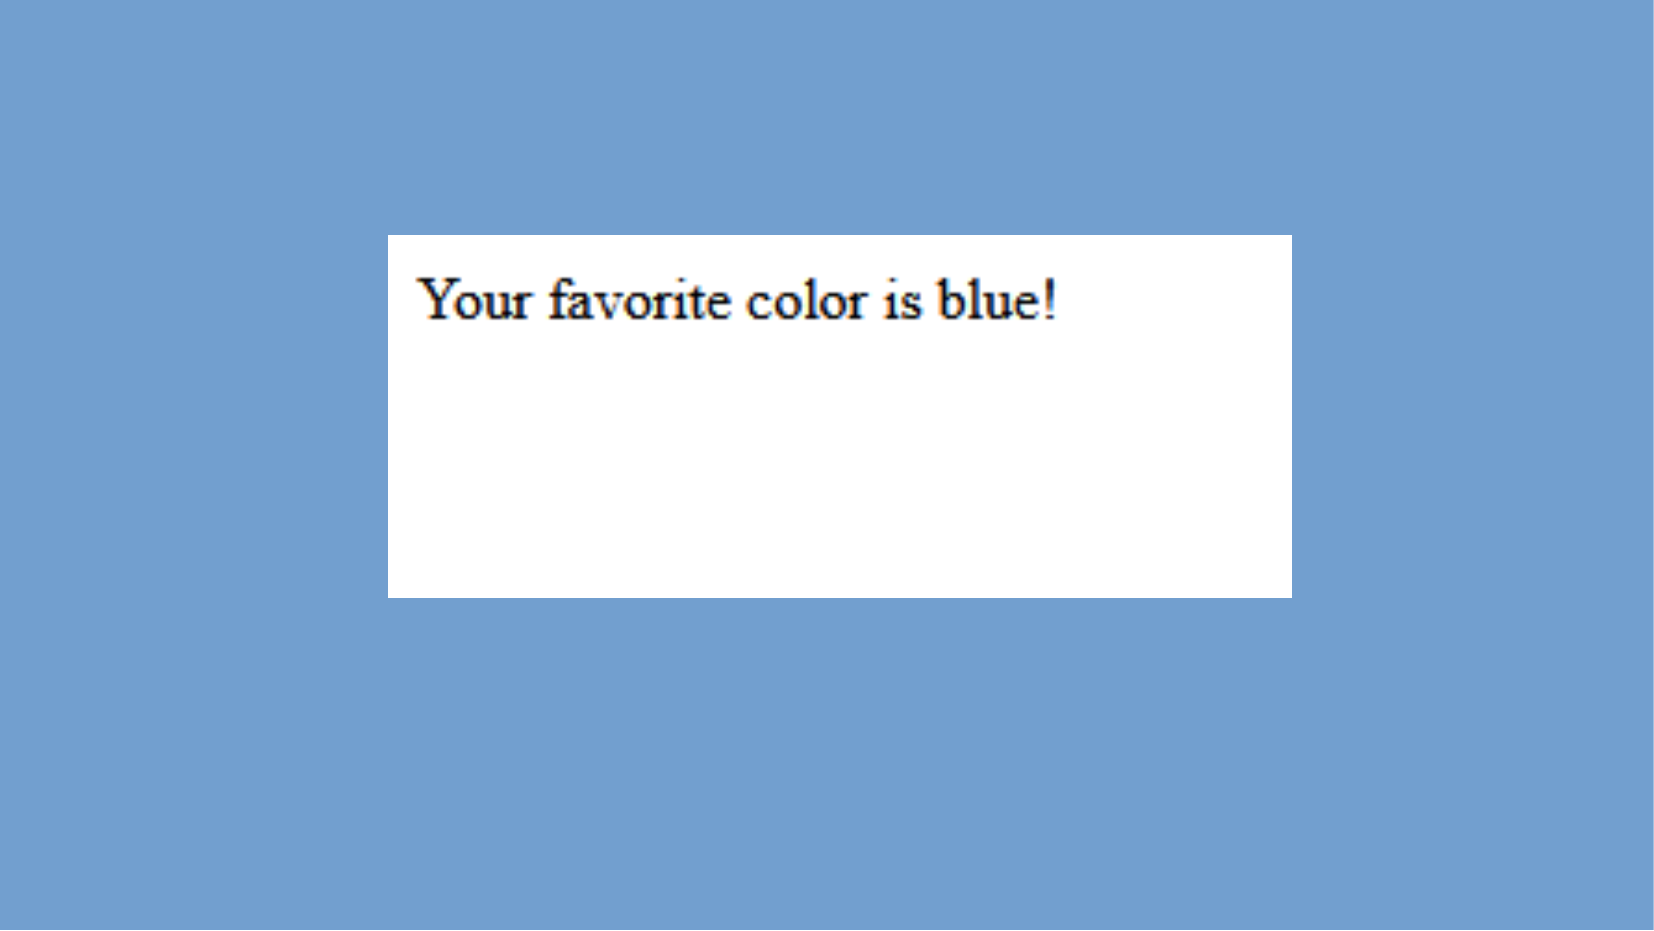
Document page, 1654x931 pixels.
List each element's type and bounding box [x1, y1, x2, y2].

picture [388, 235, 1293, 599]
